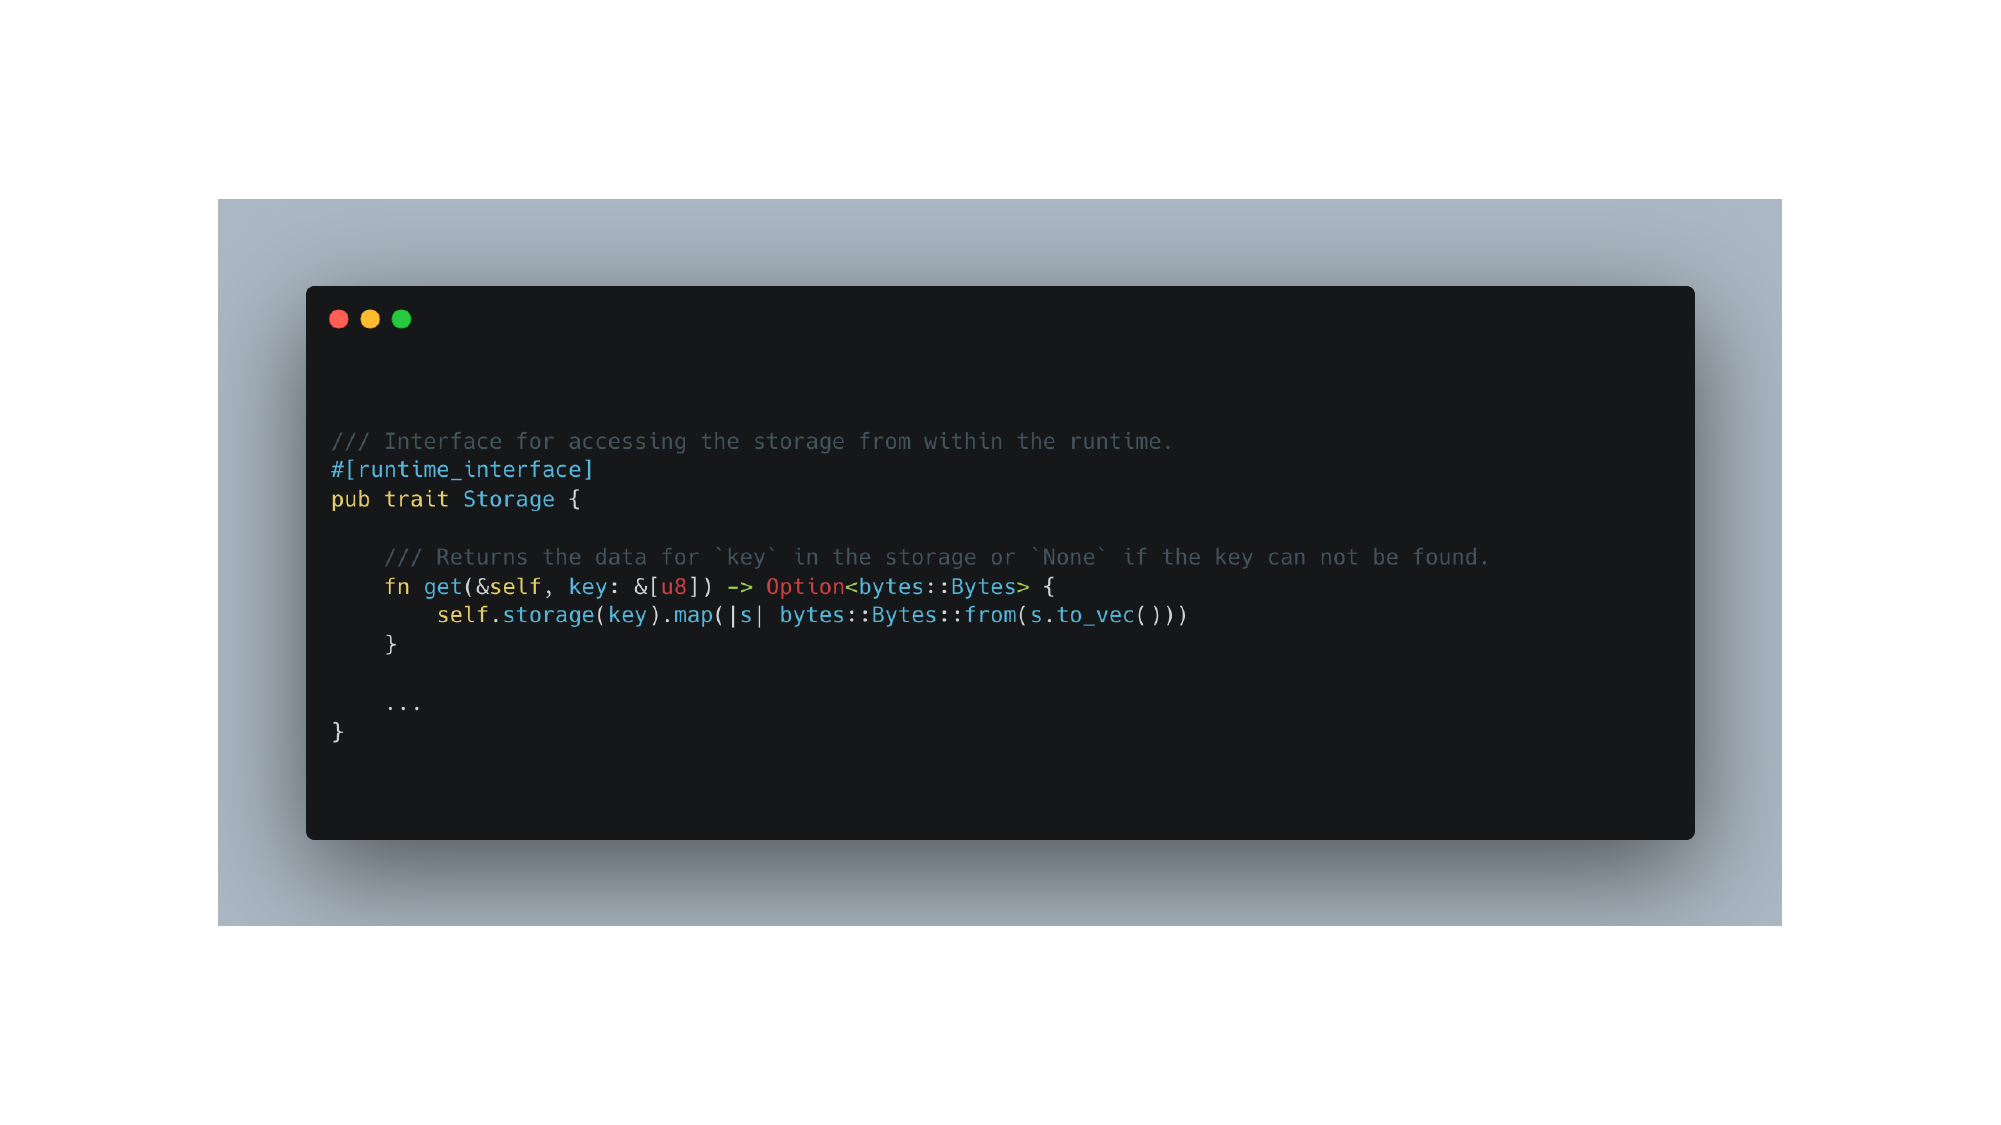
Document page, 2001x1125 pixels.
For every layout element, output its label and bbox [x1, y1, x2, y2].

picture [218, 199, 1782, 926]
